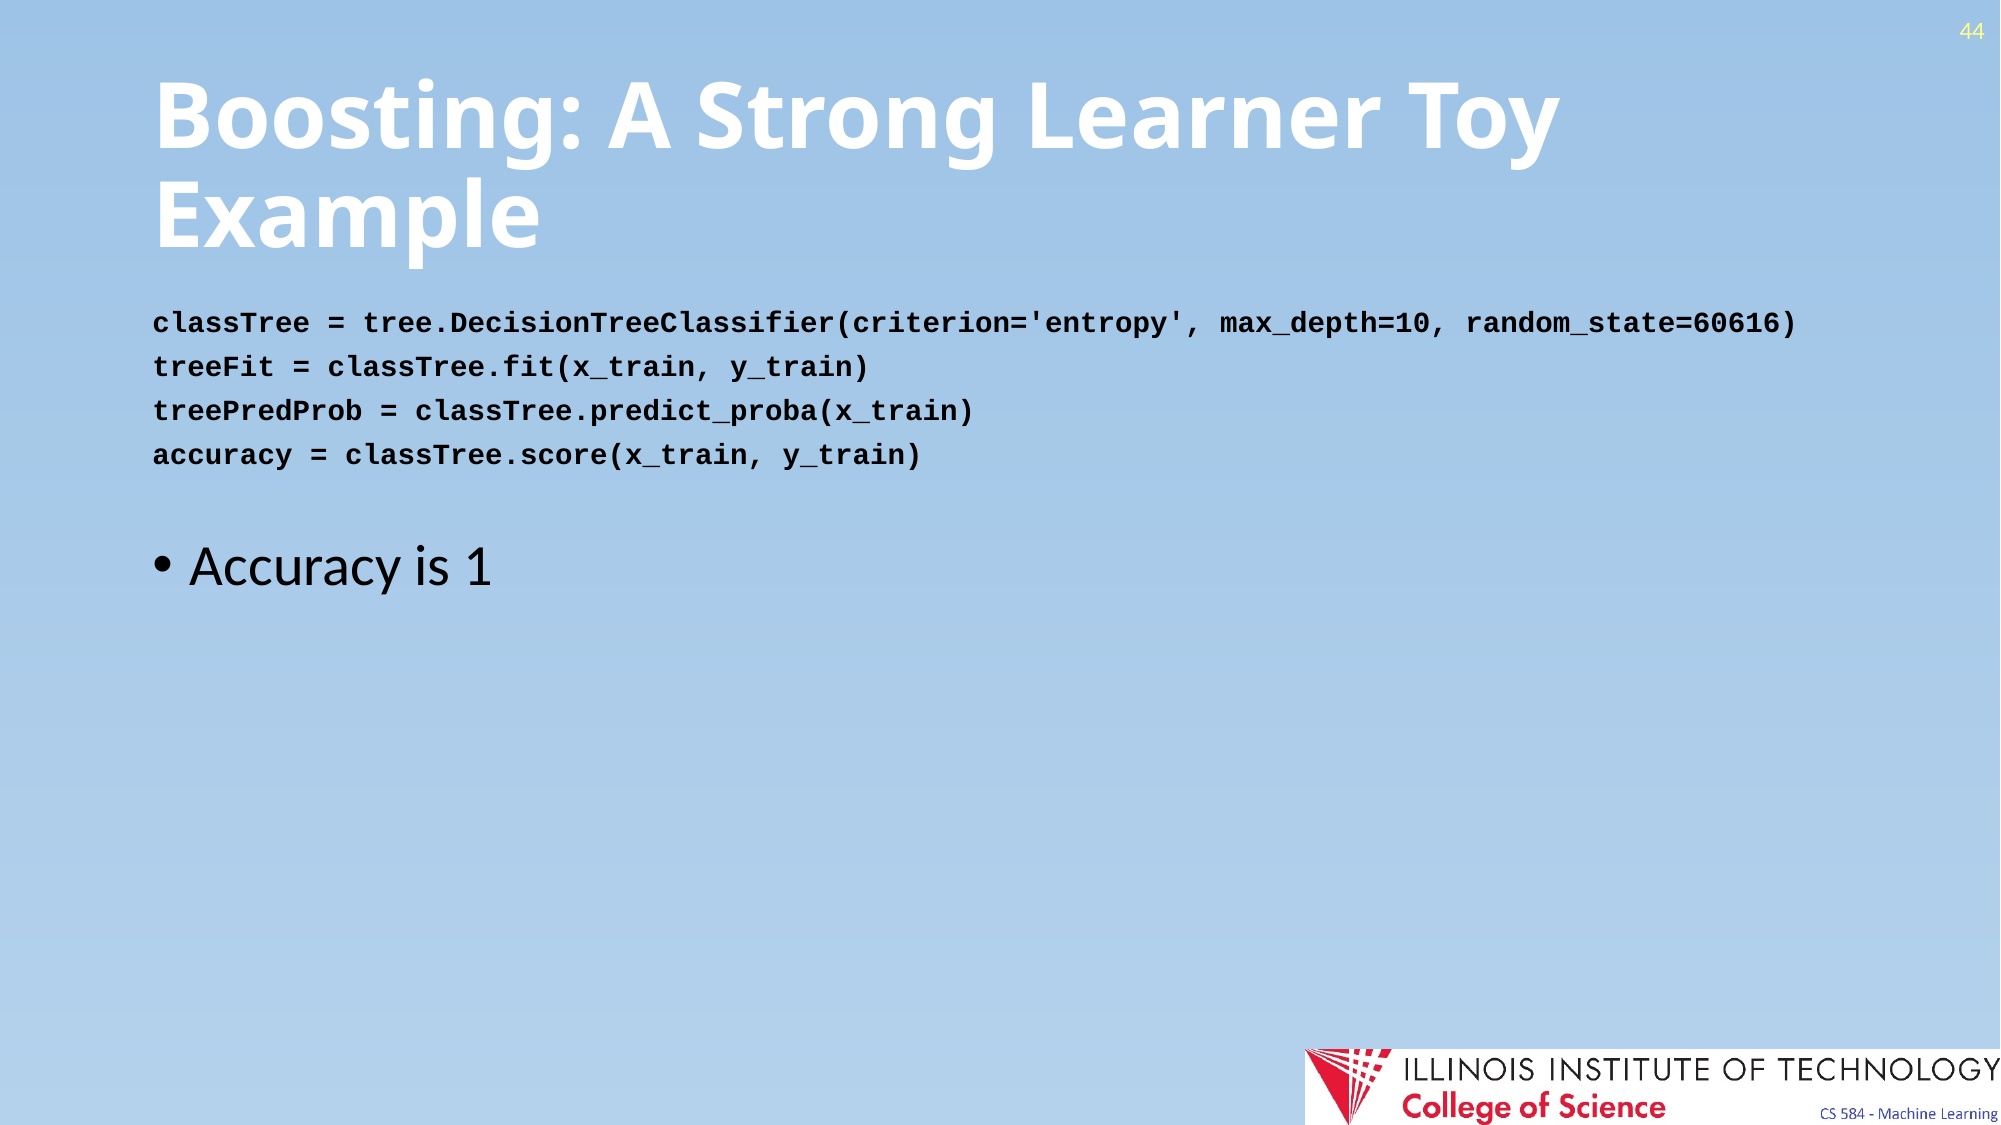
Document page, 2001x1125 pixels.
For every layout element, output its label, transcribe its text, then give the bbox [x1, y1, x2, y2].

picture [1305, 1049, 2000, 1125]
title Boosting: A Strong Learner Toy Example [137, 59, 1863, 278]
slide_number 44 [1550, 0, 2000, 60]
list classTree = tree.DecisionTreeClassifier(criterion='entropy', max_depth=10, random_state=60616) treeFit = classTree.fit(x_train, y_train) treePredProb = classTree.predict_proba(x_train) accuracy = classTree.score(x_train, y_train) Accuracy is 1 [137, 299, 1863, 1014]
